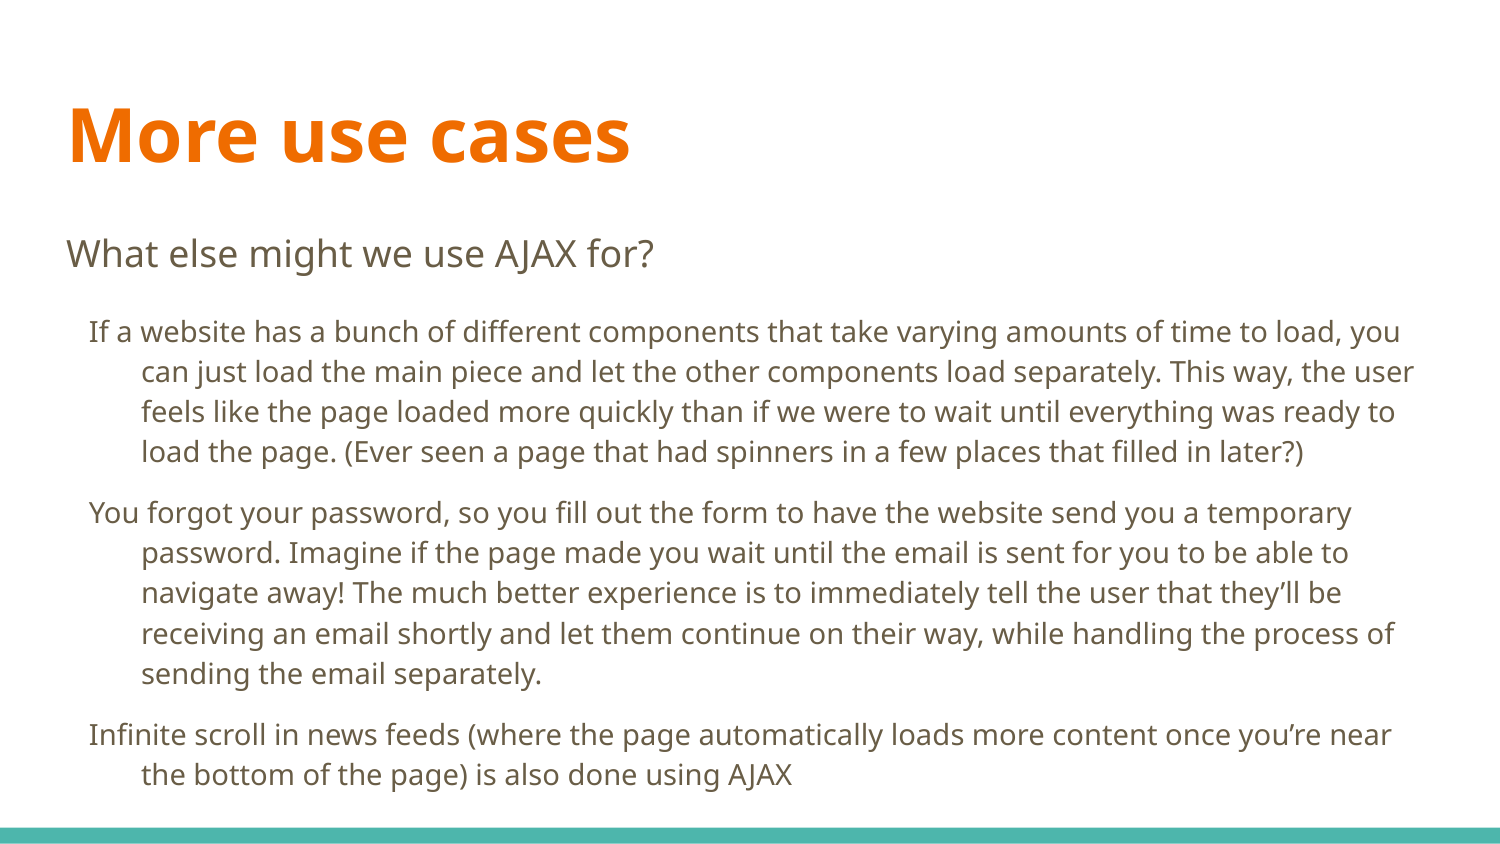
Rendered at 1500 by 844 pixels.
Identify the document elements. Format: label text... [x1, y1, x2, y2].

list What else might we use AJAX for? If a website has a bunch of different components that take varying amounts of time to load, you can just load the main piece and let the other components load separately. This way, the user feels like the page loaded more quickly than if we were to wait until everything was ready to load the page. (Ever seen a page that had spinners in a few places that filled in later?) You forgot your password, so you fill out the form to have the website send you a temporary password. Imagine if the page made you wait until the email is sent for you to be able to navigate away! The much better experience is to immediately tell the user that they’ll be receiving an email shortly and let them continue on their way, while handling the process of sending the email separately. Infinite scroll in news feeds (where the page automatically loads more content once you’re near the bottom of the page) is also done using AJAX [51, 207, 1449, 750]
title More use cases [51, 72, 1449, 189]
